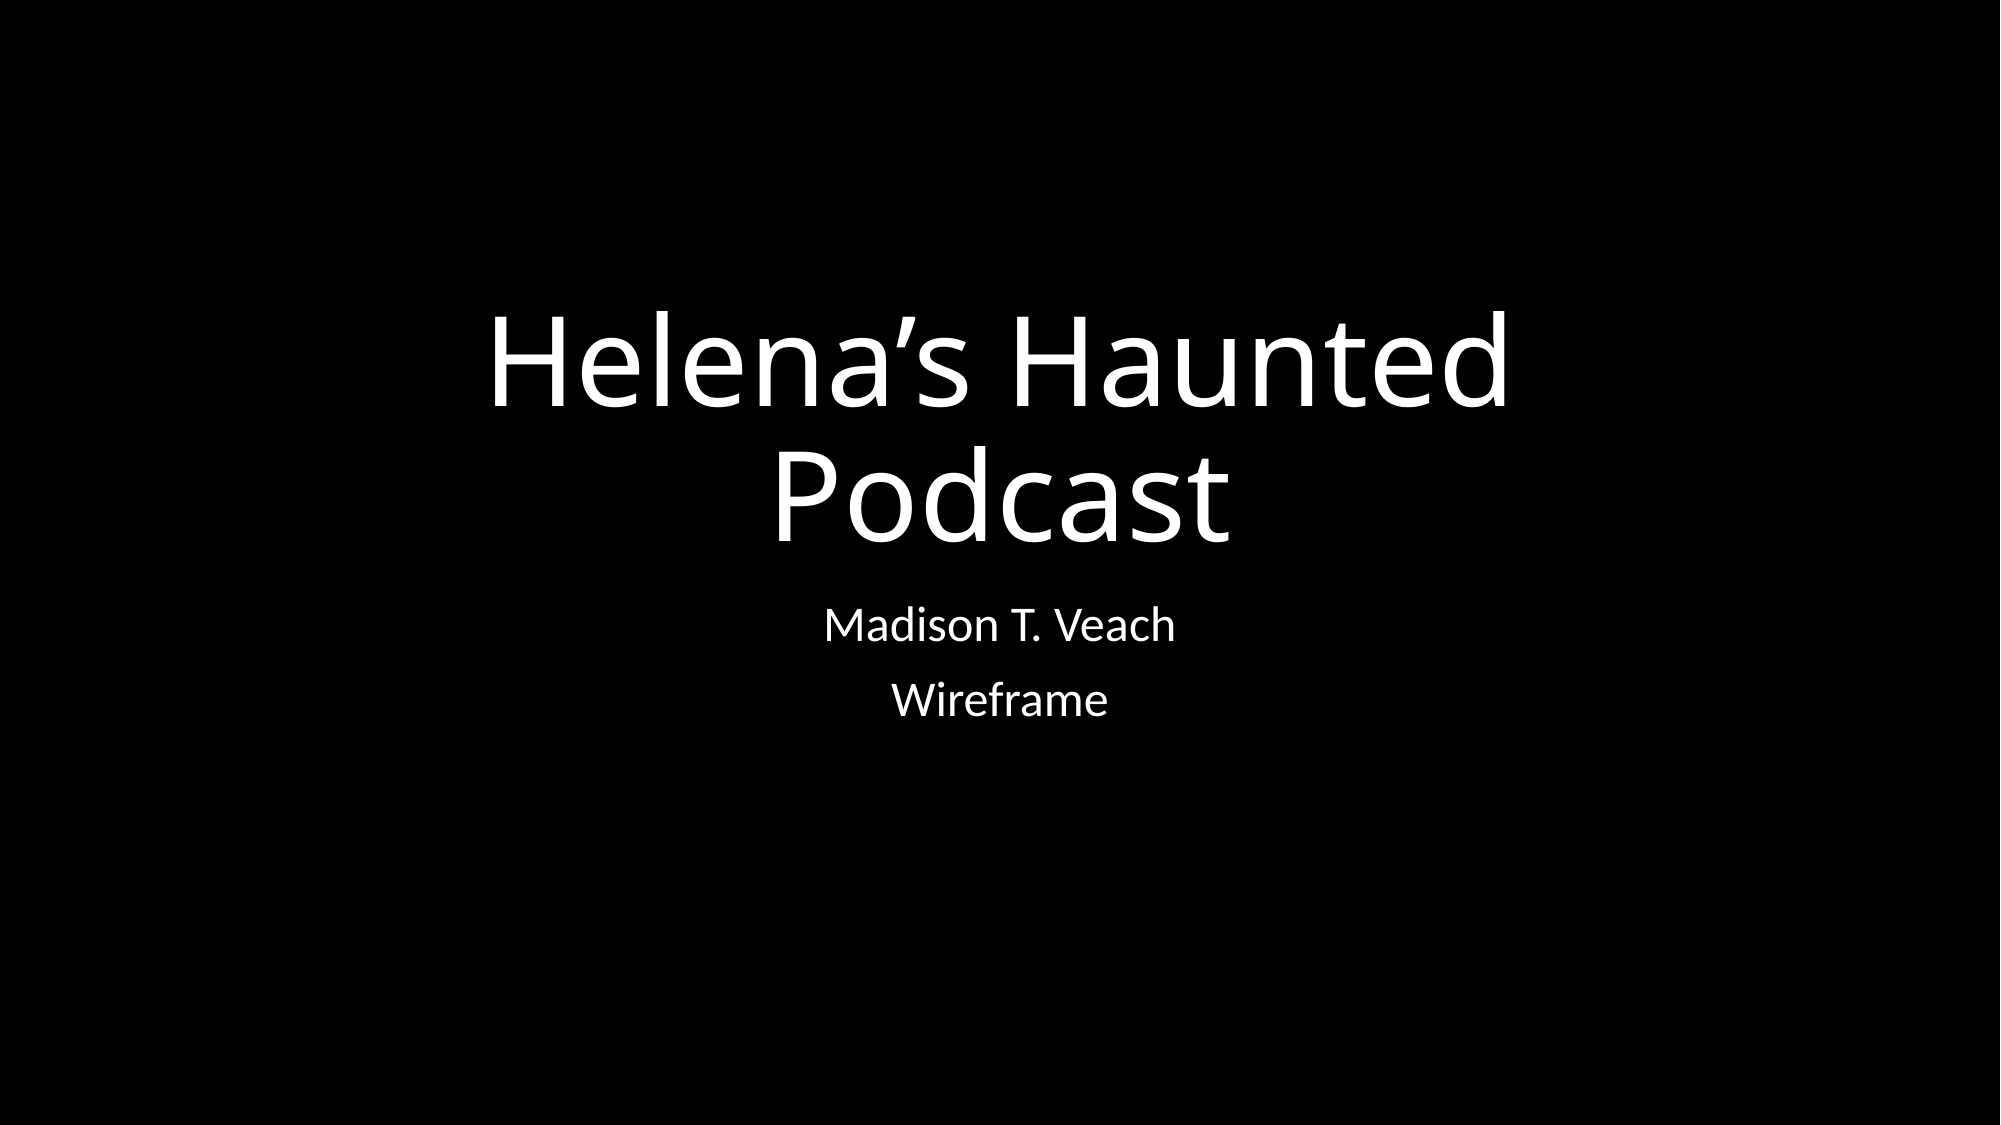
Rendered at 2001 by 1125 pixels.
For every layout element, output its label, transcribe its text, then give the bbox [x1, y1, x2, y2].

subtitle Madison T. Veach Wireframe [249, 590, 1750, 863]
title Helena’s Haunted Podcast [249, 184, 1750, 576]
